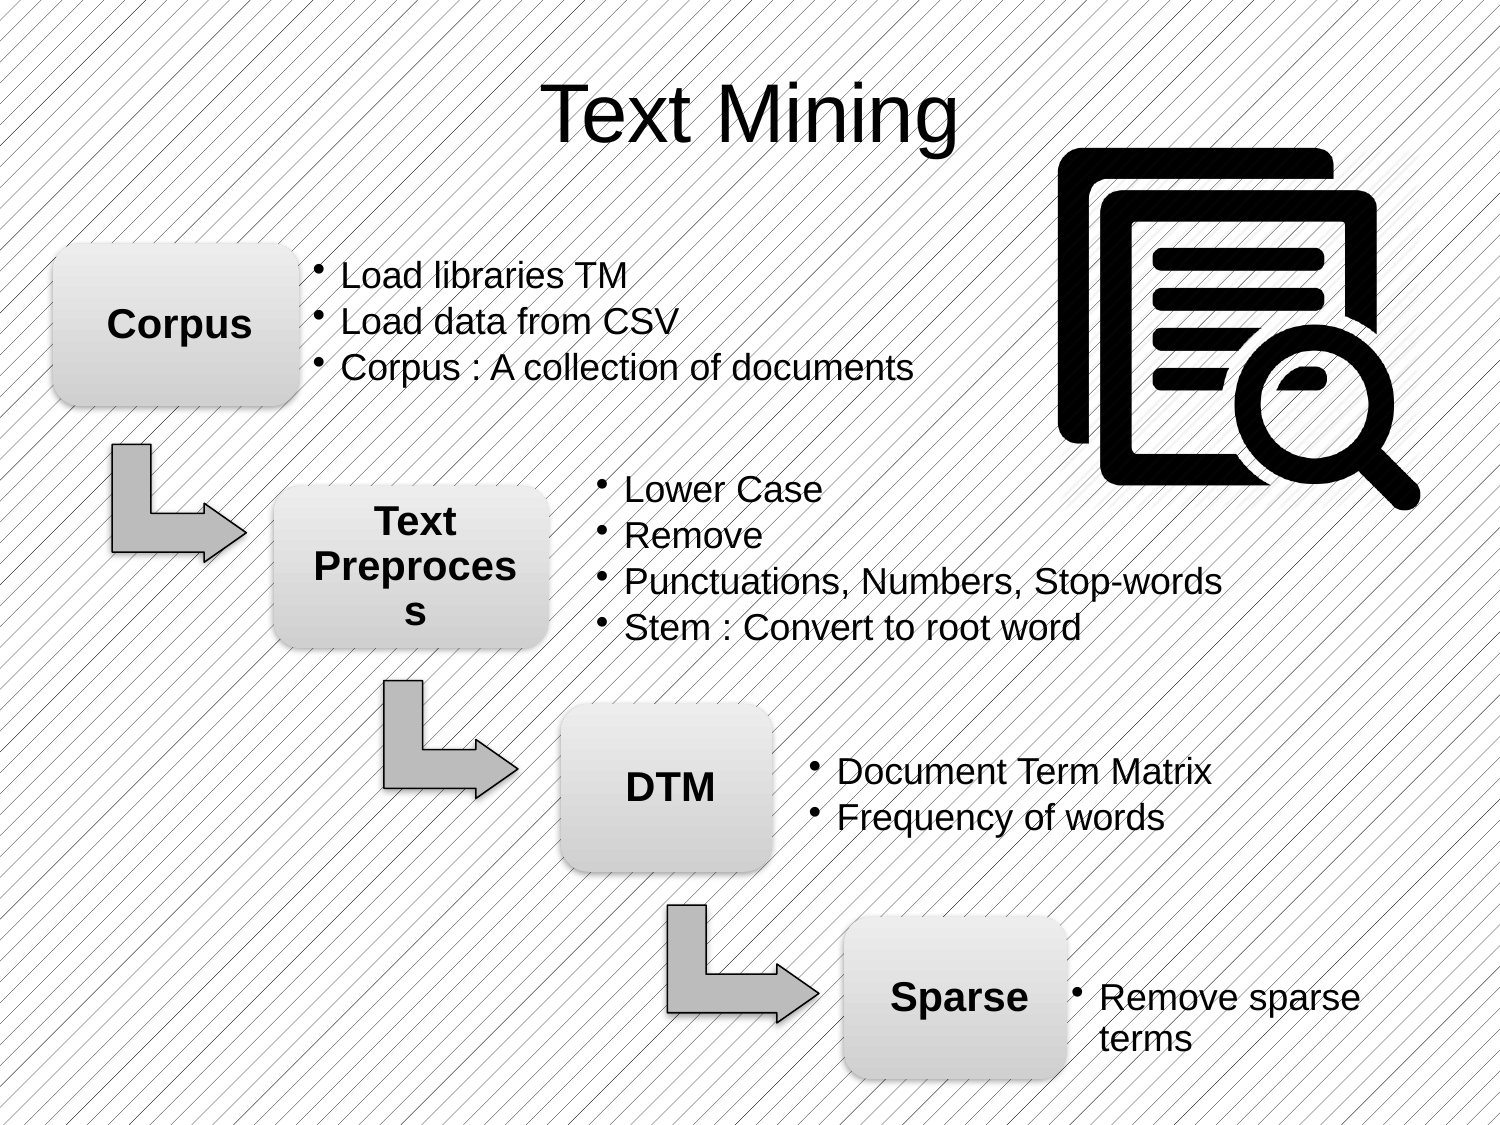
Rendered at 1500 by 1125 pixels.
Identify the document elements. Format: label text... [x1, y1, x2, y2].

title Text Mining [75, 45, 1425, 159]
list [52, 160, 1471, 1125]
picture [1056, 147, 1421, 512]
